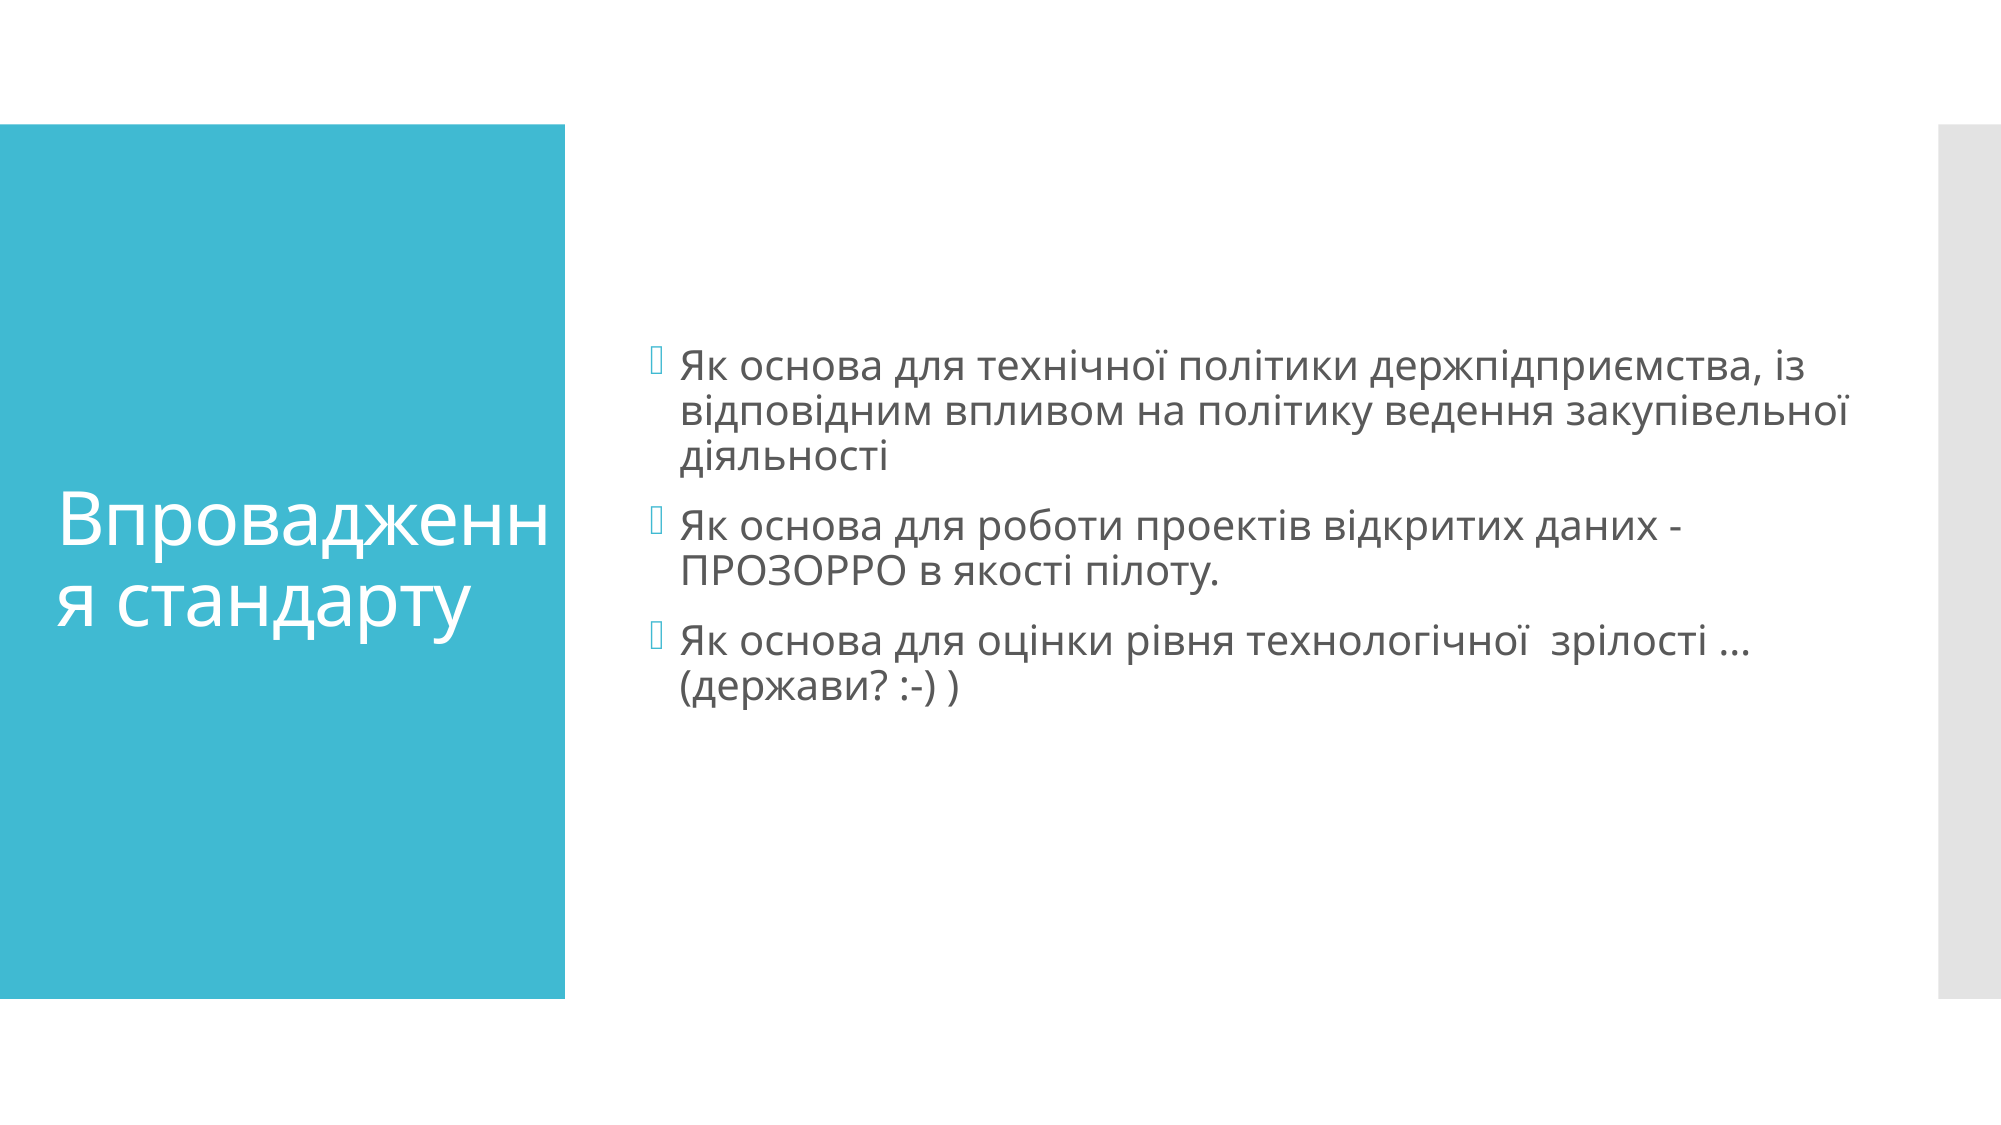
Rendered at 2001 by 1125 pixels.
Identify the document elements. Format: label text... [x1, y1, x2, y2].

title Впровадження стандарту [41, 184, 572, 939]
list Як основа для технічної політики держпідприємства, із відповідним впливом на політику ведення закупівельної діяльності Як основа для роботи проектів відкритих даних - ПРОЗОРРО в якості пілоту. Як основа для оцінки рівня технологічної зрілості … (держави? :-) ) [634, 141, 1928, 982]
